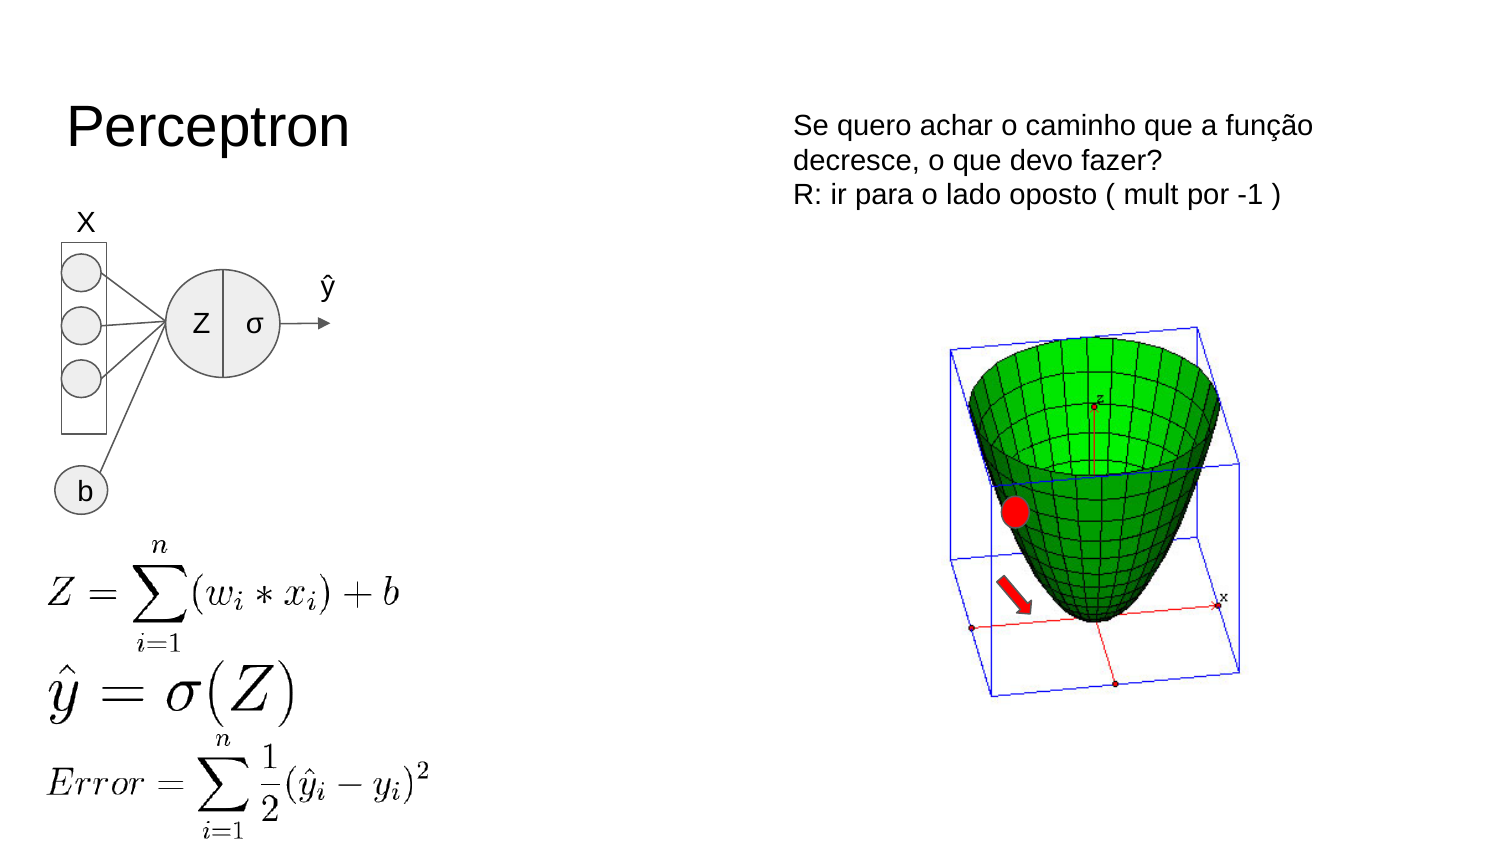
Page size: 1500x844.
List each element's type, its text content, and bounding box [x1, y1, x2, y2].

text_box Z [177, 289, 211, 363]
text_box [178, 269, 222, 378]
text_box b [54, 465, 108, 506]
text_box [171, 291, 177, 356]
text_box ŷ [305, 252, 359, 291]
text_box σ [230, 289, 265, 363]
title Perceptron [51, 72, 1449, 167]
text_box [61, 499, 107, 539]
text_box [224, 269, 280, 378]
picture [861, 297, 1328, 727]
text_box [61, 242, 107, 435]
picture [47, 540, 399, 653]
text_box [100, 272, 166, 319]
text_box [99, 323, 166, 474]
text_box X [61, 187, 107, 234]
picture [46, 734, 429, 839]
text_box Se quero achar o caminho que a função decresce, o que devo fazer? R: ir para o lado oposto ( mult por -1 ) [778, 90, 1394, 243]
picture [48, 660, 293, 727]
